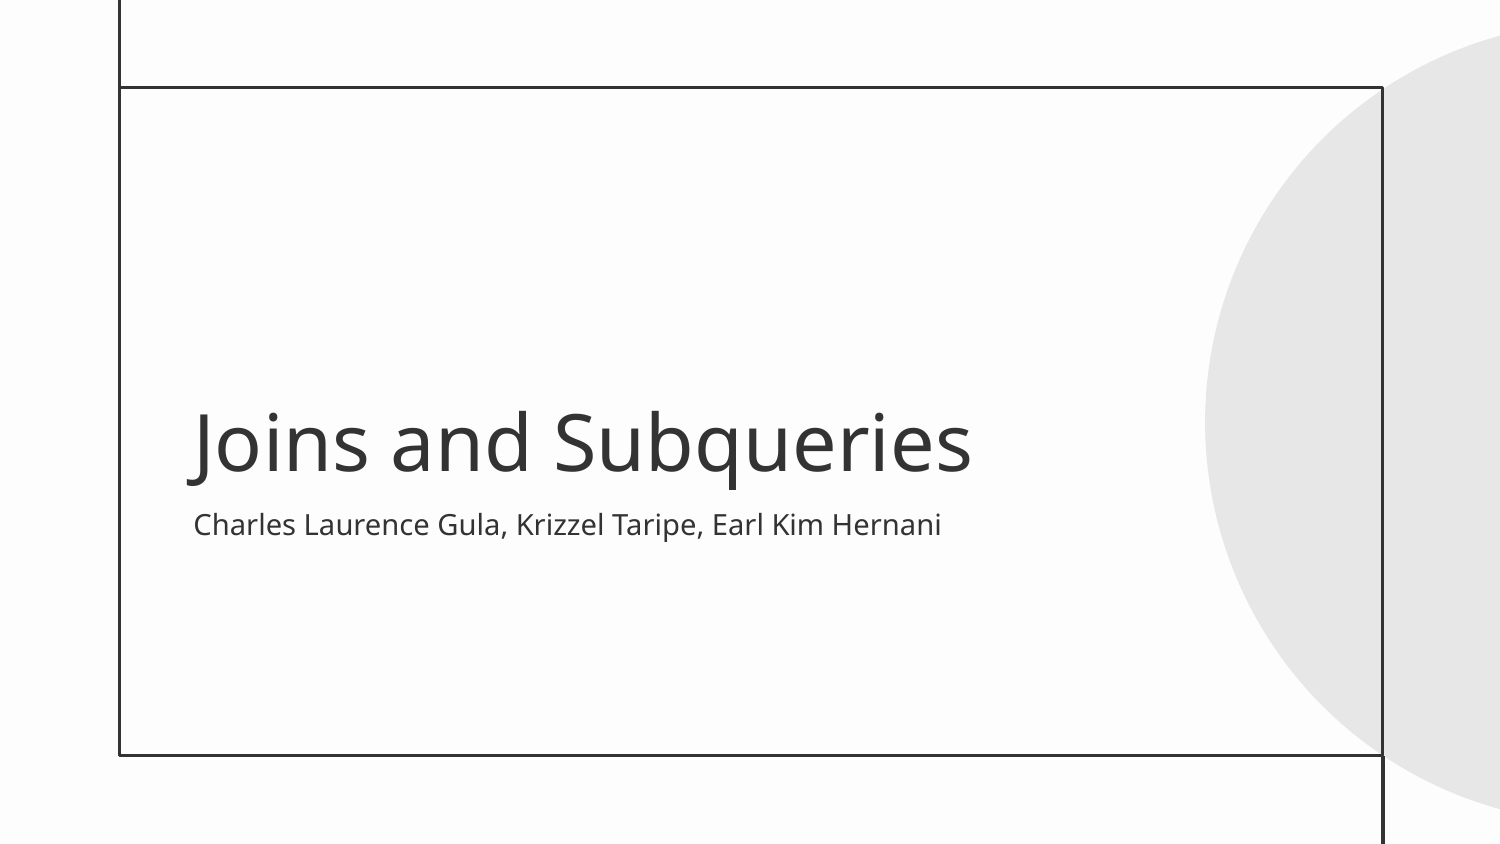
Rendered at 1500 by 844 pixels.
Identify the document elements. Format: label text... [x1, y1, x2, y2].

subtitle Charles Laurence Gula, Krizzel Taripe, Earl Kim Hernani [178, 491, 1146, 570]
title Joins and Subqueries [178, 273, 1146, 491]
